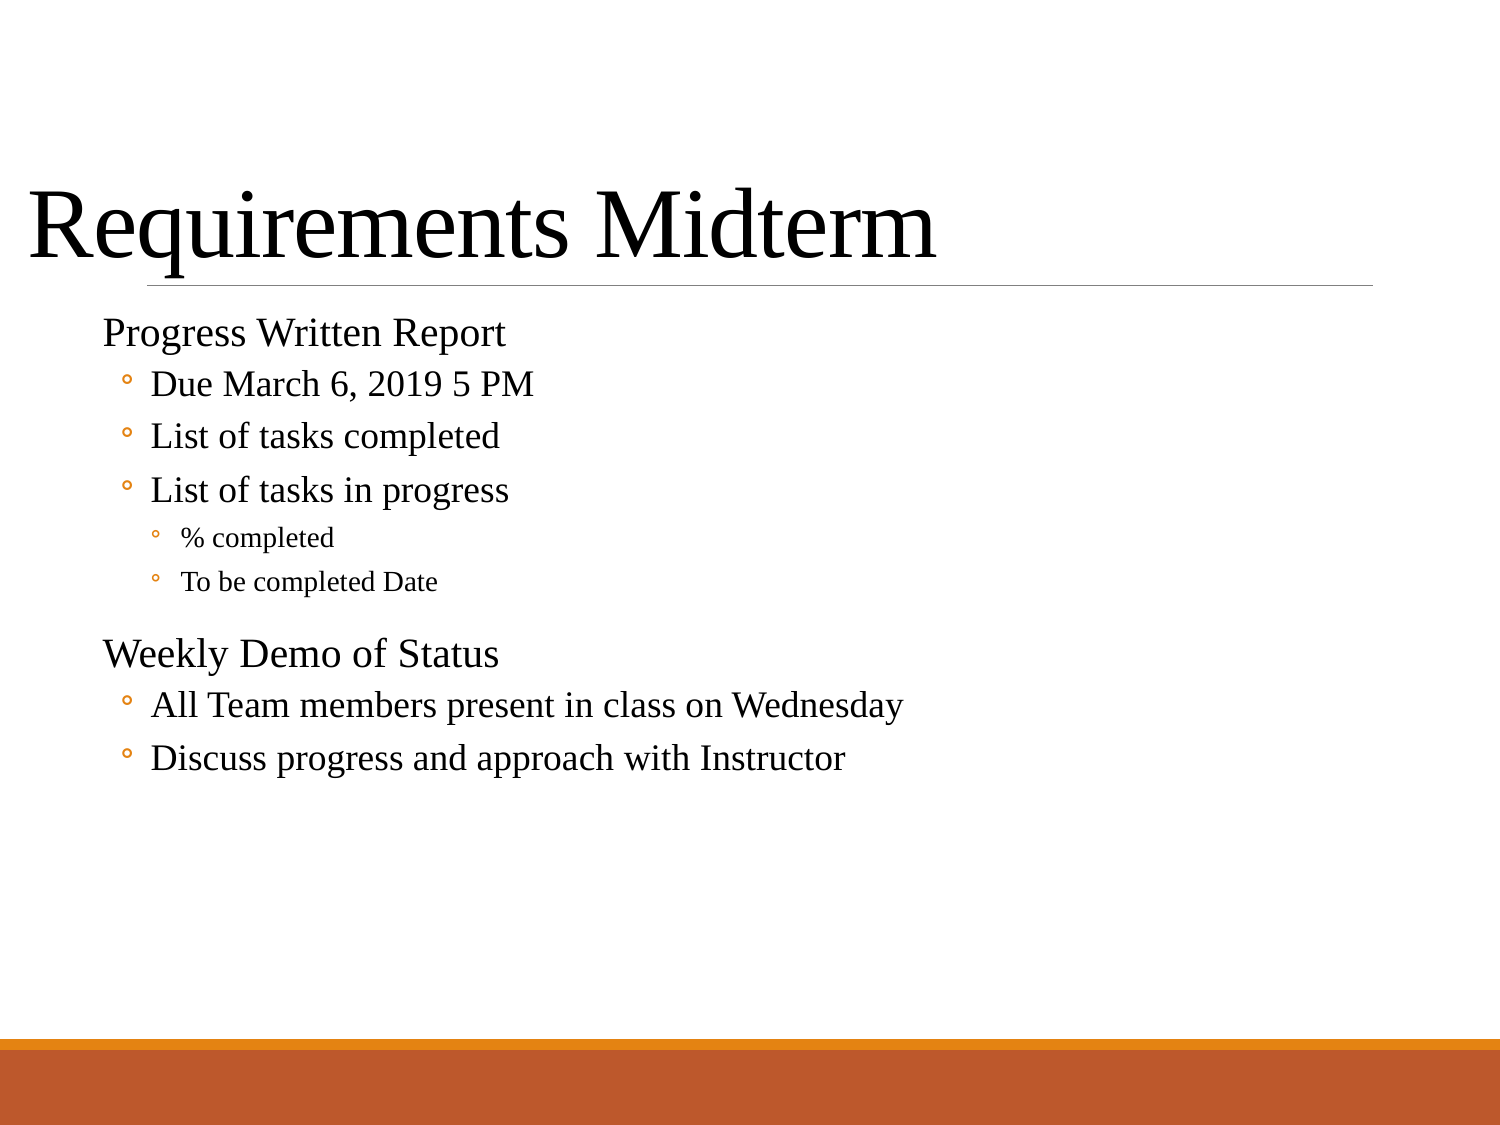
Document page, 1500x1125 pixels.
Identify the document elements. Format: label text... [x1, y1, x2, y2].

list Progress Written Report Due March 6, 2019 5 PM List of tasks completed List of tasks in progress % completed To be completed Date Weekly Demo of Status All Team members present in class on Wednesday Discuss progress and approach with Instructor [87, 302, 1373, 963]
title Requirements Midterm [12, 47, 1488, 285]
